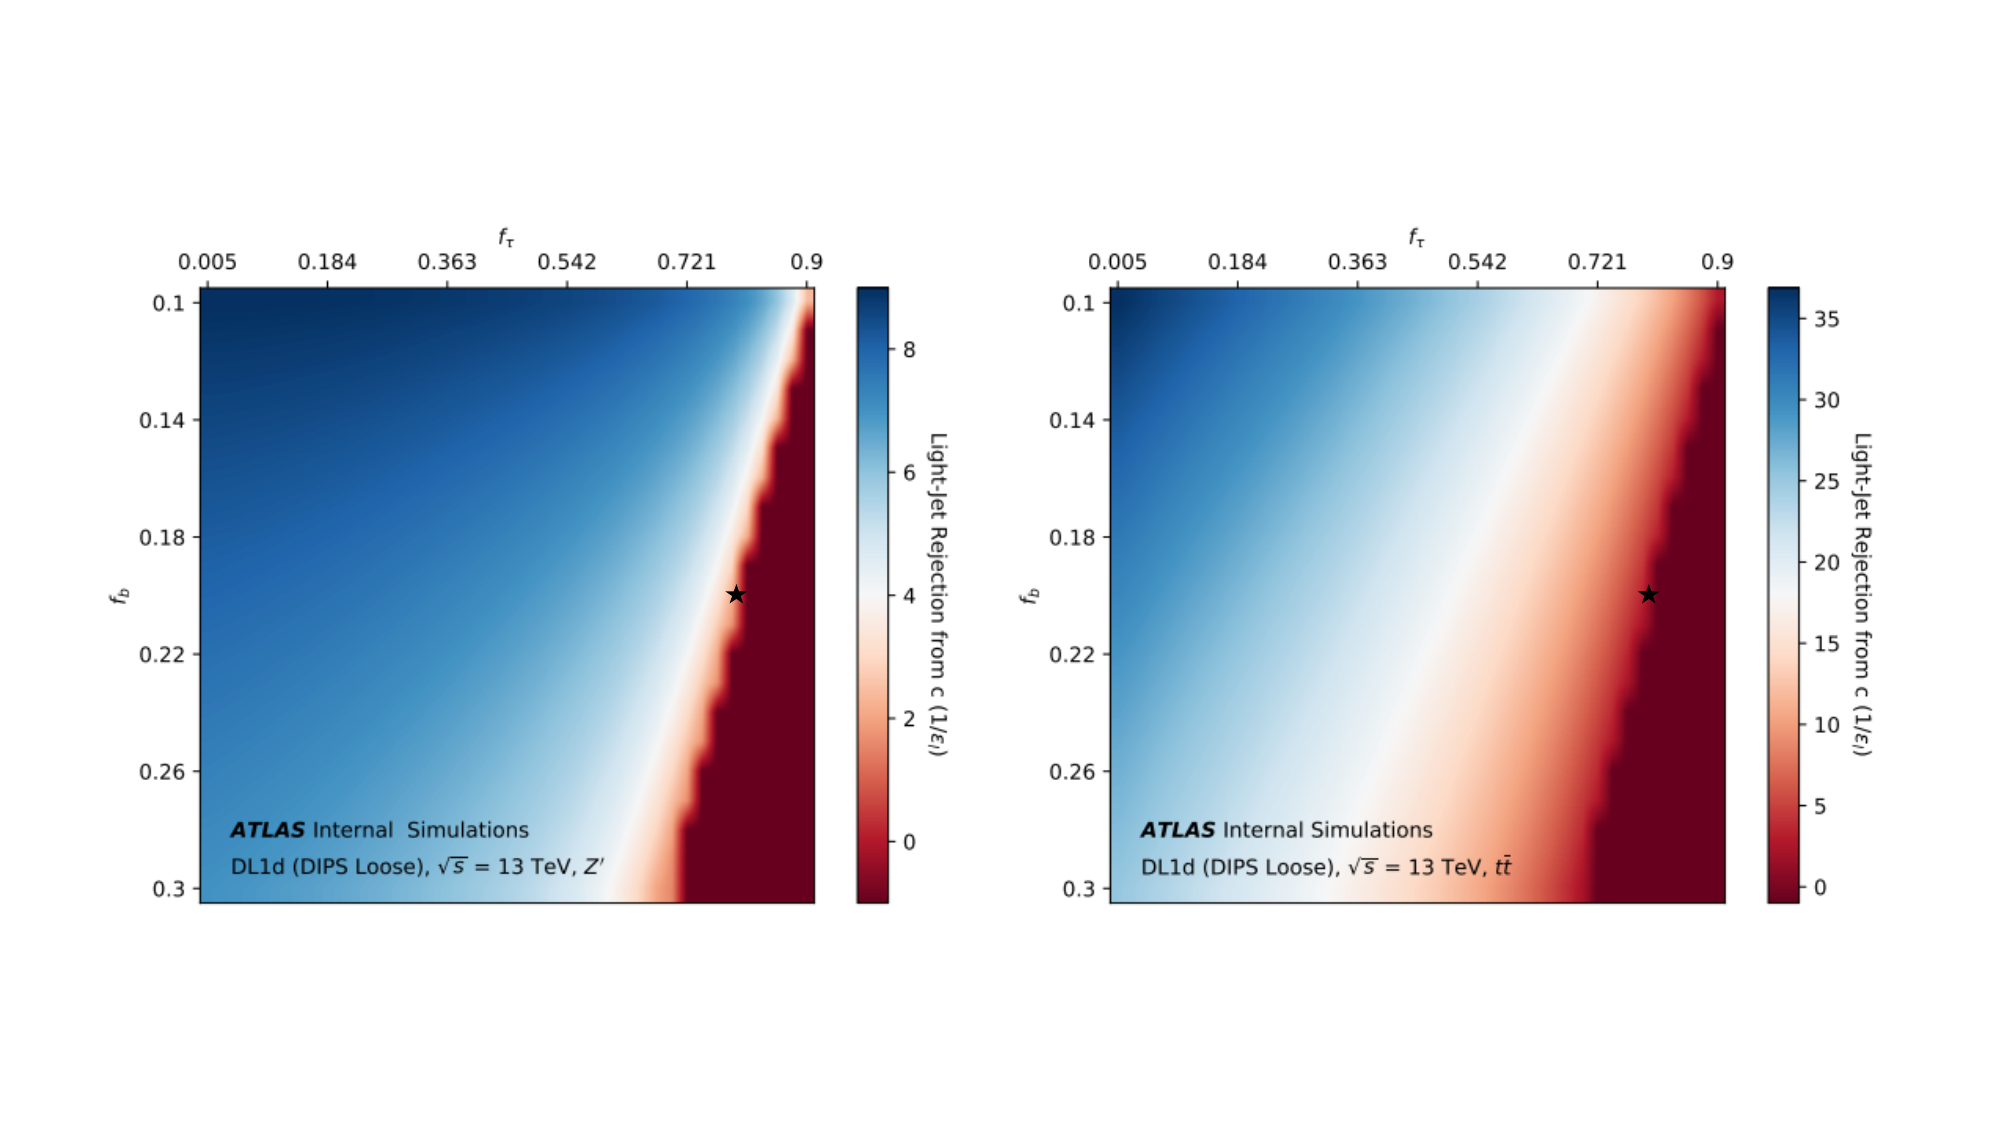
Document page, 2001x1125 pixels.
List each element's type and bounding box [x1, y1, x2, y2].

picture [45, 201, 1918, 923]
